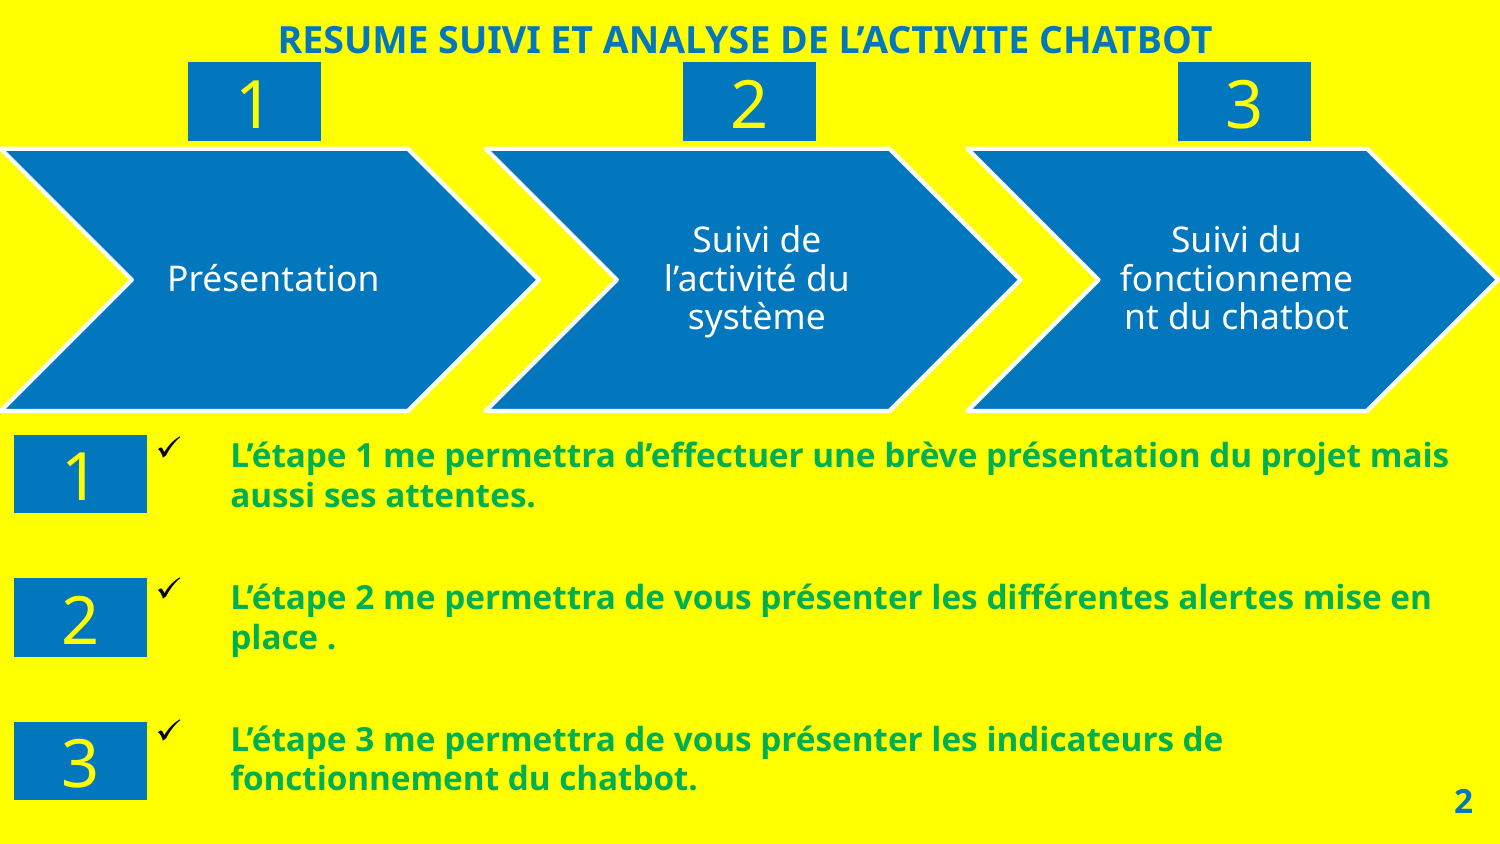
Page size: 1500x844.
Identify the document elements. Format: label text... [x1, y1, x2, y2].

text_box 3 [10, 718, 140, 805]
text_box 2 [10, 574, 140, 661]
title RESUME SUIVI ET ANALYSE DE L’ACTIVITE CHATBOT [1, 0, 1500, 77]
text_box 2 [679, 77, 820, 145]
text_box L’étape 1 me permettra d’effectuer une brève présentation du projet mais aussi ses attentes. [140, 427, 1489, 522]
text_box 1 [184, 77, 325, 145]
text_box 3 [1174, 77, 1315, 145]
text_box 1 [10, 431, 140, 518]
text_box L’étape 3 me permettra de vous présenter les indicateurs de fonctionnement du chatbot. [140, 710, 1489, 805]
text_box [0, 148, 1500, 412]
slide_number 2 [1398, 805, 1489, 835]
text_box L’étape 2 me permettra de vous présenter les différentes alertes mise en place . [140, 568, 1489, 664]
